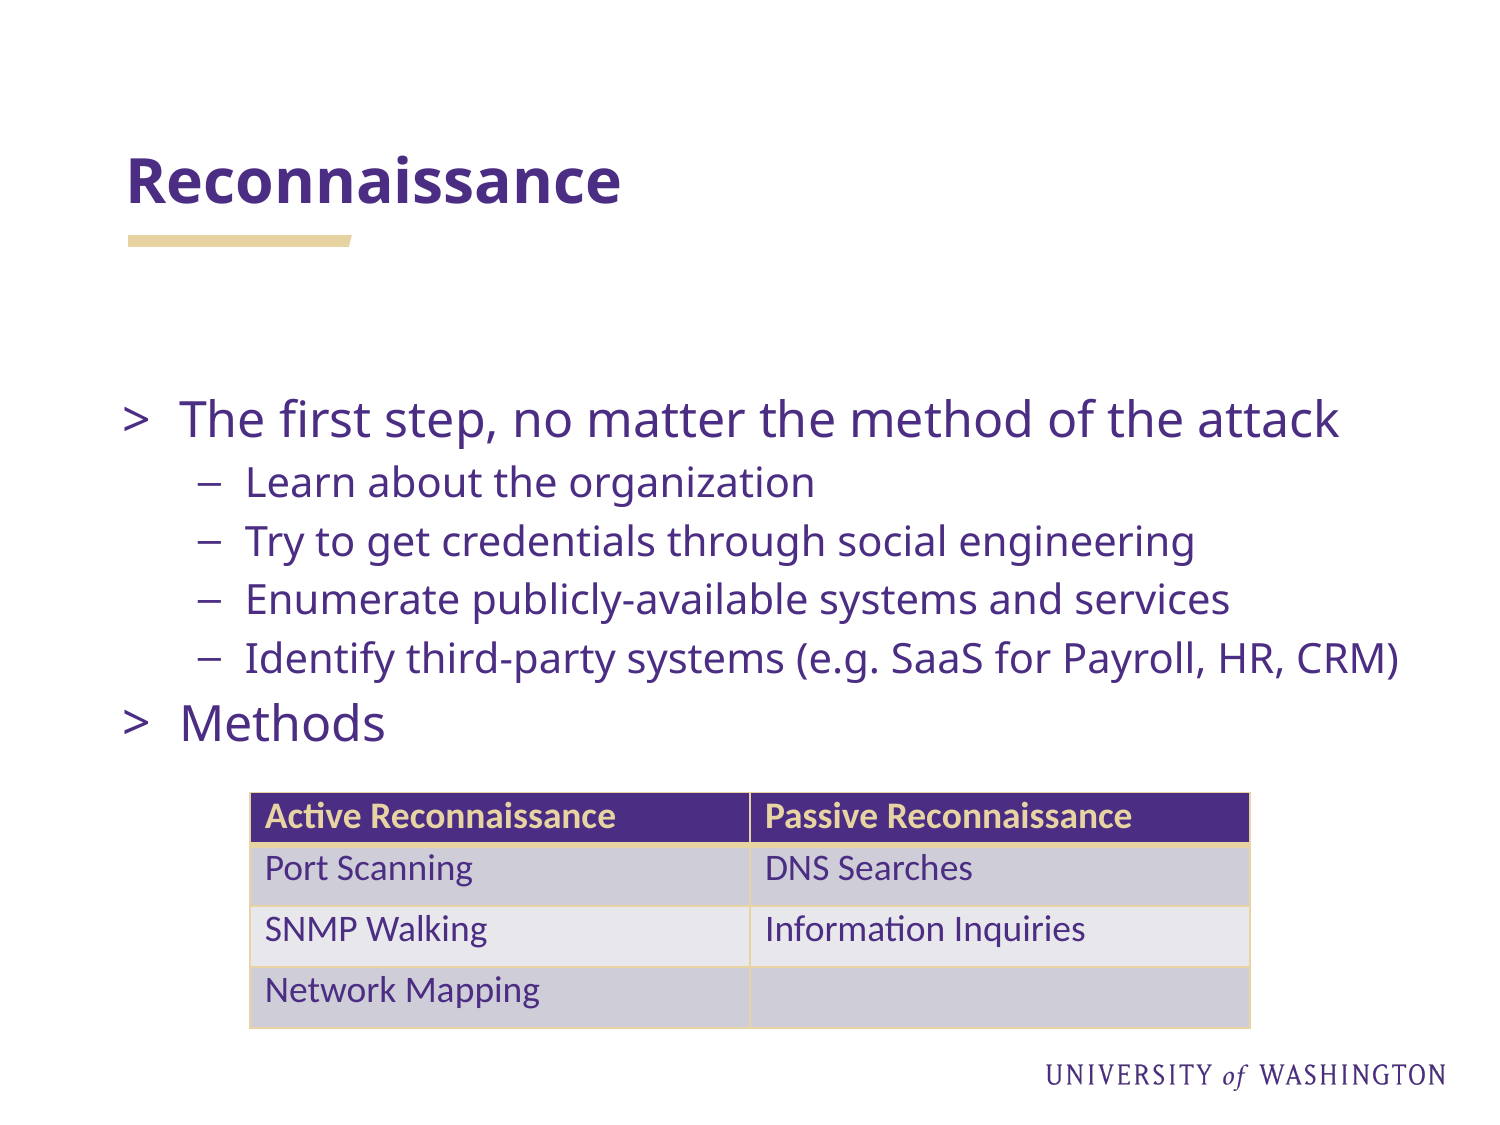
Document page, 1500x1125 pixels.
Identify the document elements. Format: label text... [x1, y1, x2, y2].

list The first step, no matter the method of the attack Learn about the organization Try to get credentials through social engineering Enumerate publicly-available systems and services Identify third-party systems (e.g. SaaS for Payroll, HR, CRM) Methods [108, 380, 1453, 1006]
table_cell [751, 968, 1249, 1027]
table_cell DNS Searches [751, 848, 1249, 905]
table_cell Port Scanning [251, 848, 749, 905]
table_cell Information Inquiries [751, 907, 1249, 966]
table_cell Network Mapping [251, 968, 749, 1027]
title Reconnaissance [110, 60, 1453, 224]
table_cell SNMP Walking [251, 907, 749, 966]
table_header Passive Reconnaissance [751, 793, 1249, 842]
picture [128, 235, 352, 247]
picture [1046, 1064, 1445, 1091]
table_header Active Reconnaissance [251, 793, 749, 842]
